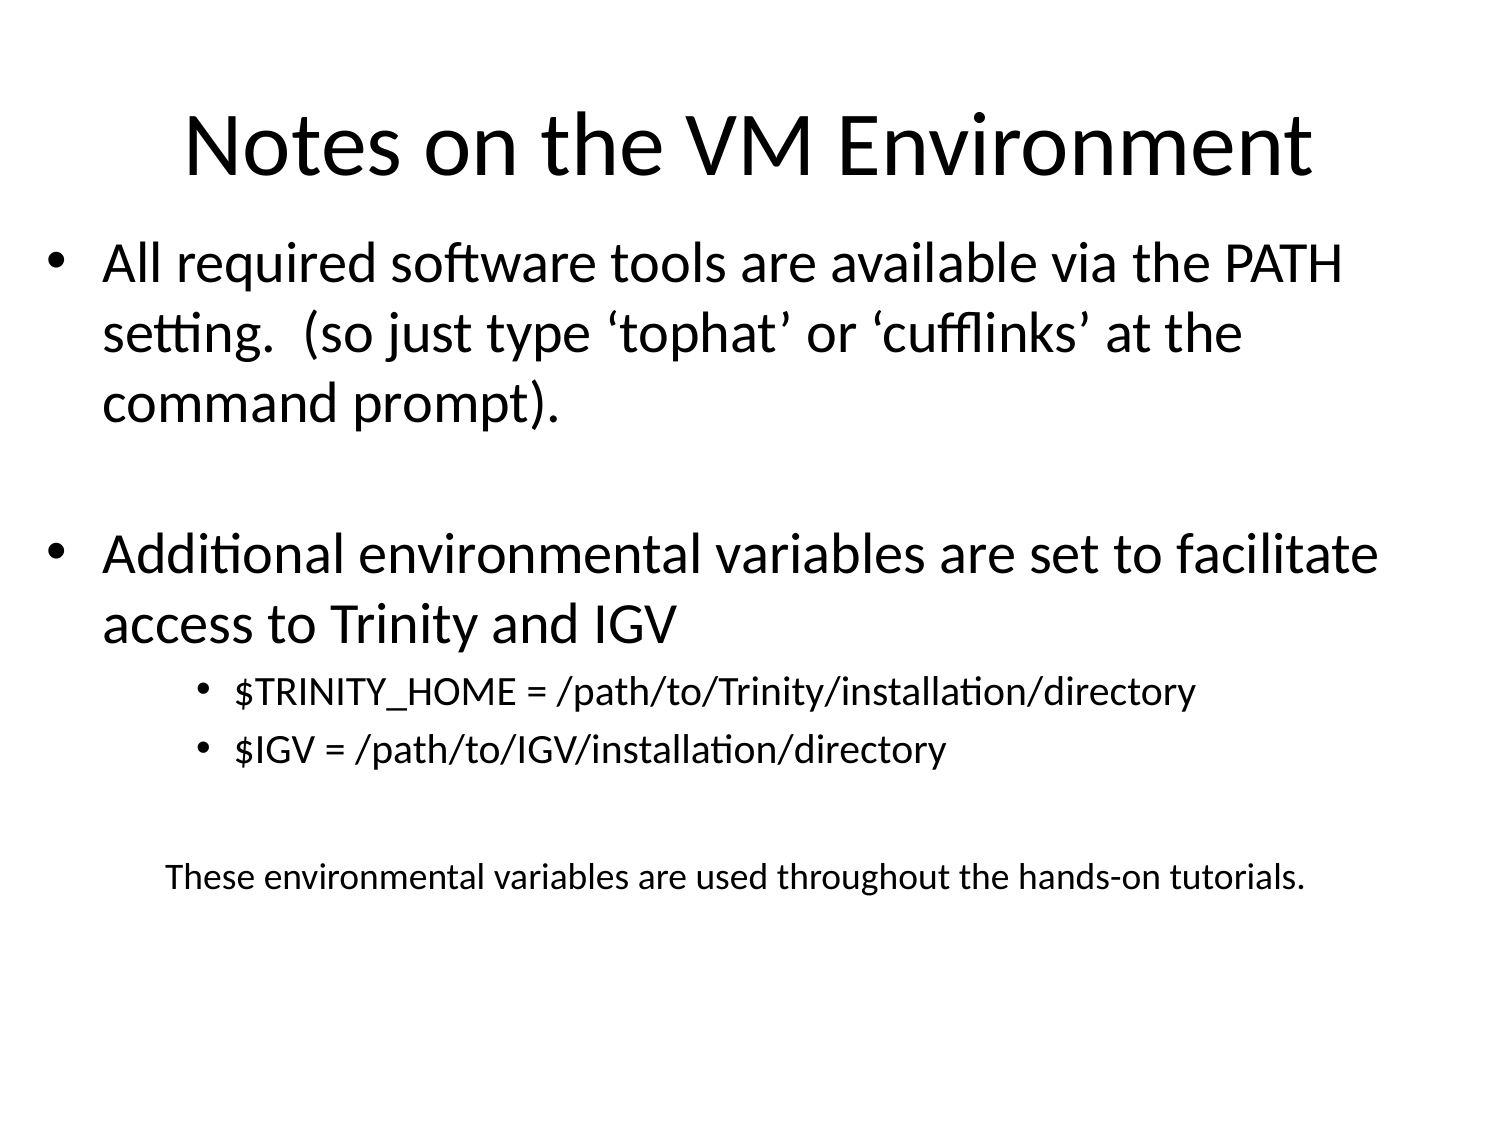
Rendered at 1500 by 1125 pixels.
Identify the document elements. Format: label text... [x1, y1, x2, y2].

list All required software tools are available via the PATH setting. (so just type ‘tophat’ or ‘cufflinks’ at the command prompt). Additional environmental variables are set to facilitate access to Trinity and IGV $TRINITY_HOME = /path/to/Trinity/installation/directory $IGV = /path/to/IGV/installation/directory [31, 216, 1467, 960]
text_box These environmental variables are used throughout the hands-on tutorials. [150, 844, 1323, 905]
title Notes on the VM Environment [75, 45, 1425, 216]
